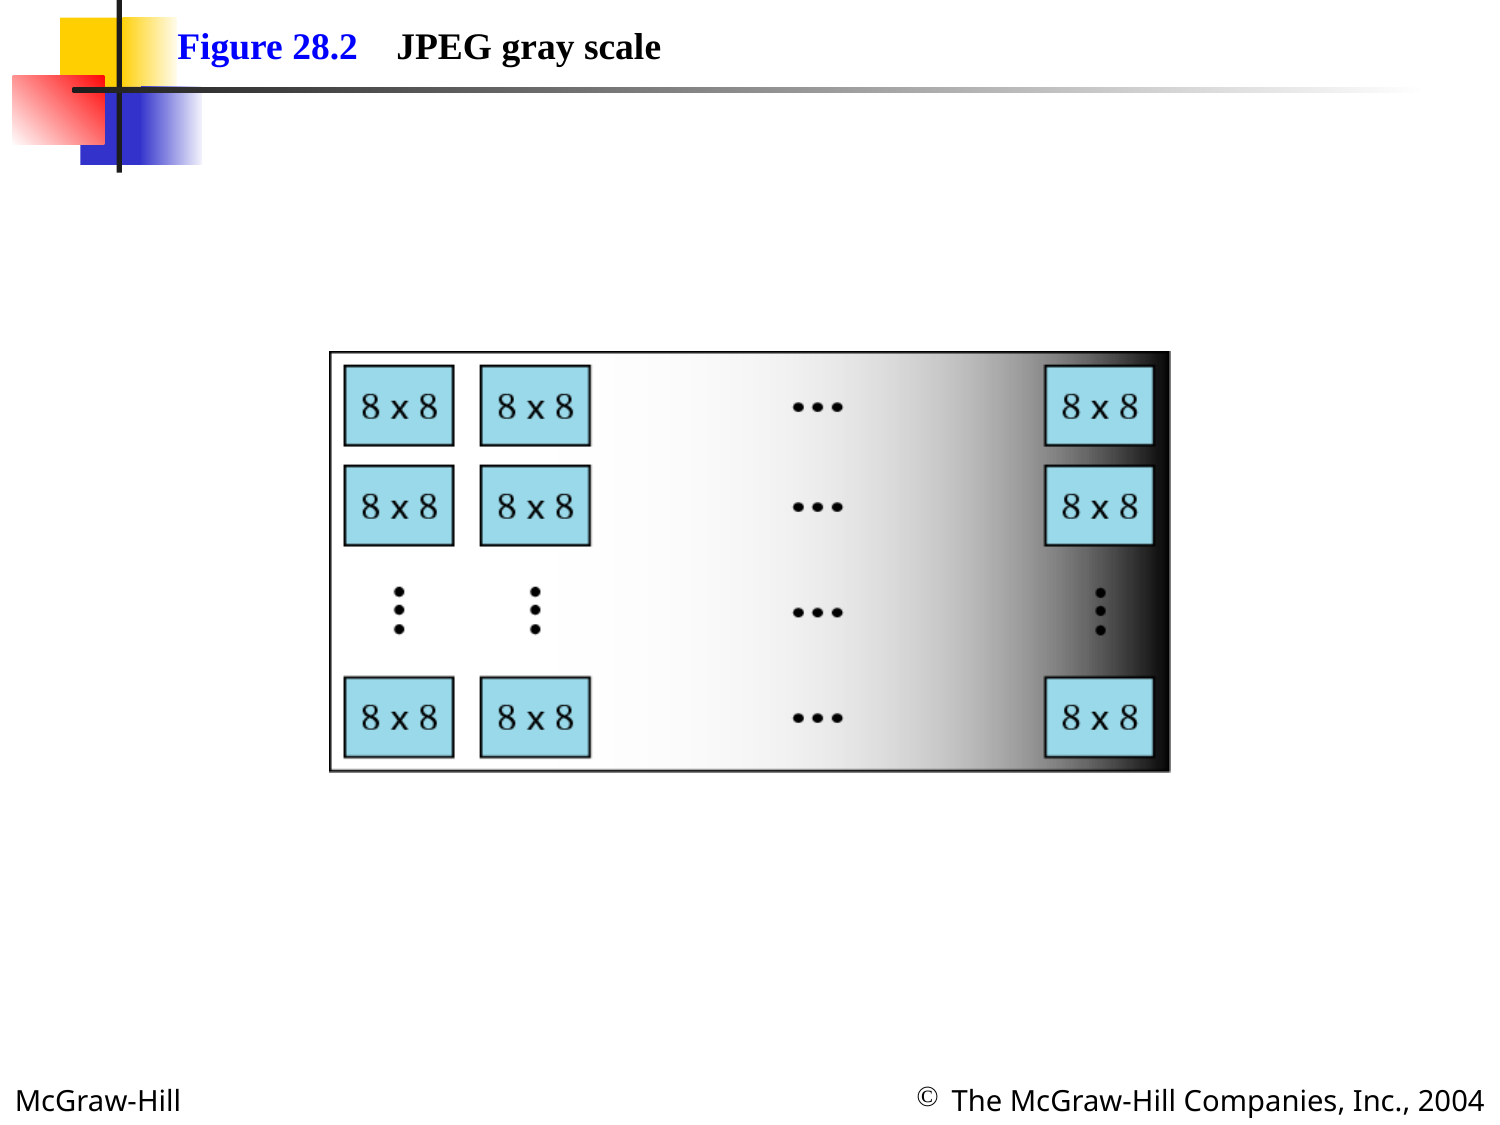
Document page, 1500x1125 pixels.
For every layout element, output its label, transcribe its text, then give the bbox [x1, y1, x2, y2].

text_box [12, 75, 105, 145]
text_box [116, 93, 122, 173]
text_box [141, 93, 202, 165]
text_box [116, 0, 122, 87]
text_box [80, 93, 116, 165]
picture [329, 351, 1171, 773]
text_box [122, 93, 141, 165]
text_box [122, 17, 177, 86]
text_box [60, 17, 116, 86]
text_box [72, 87, 1423, 93]
text_box Figure 28.2 JPEG gray scale [162, 14, 1100, 75]
